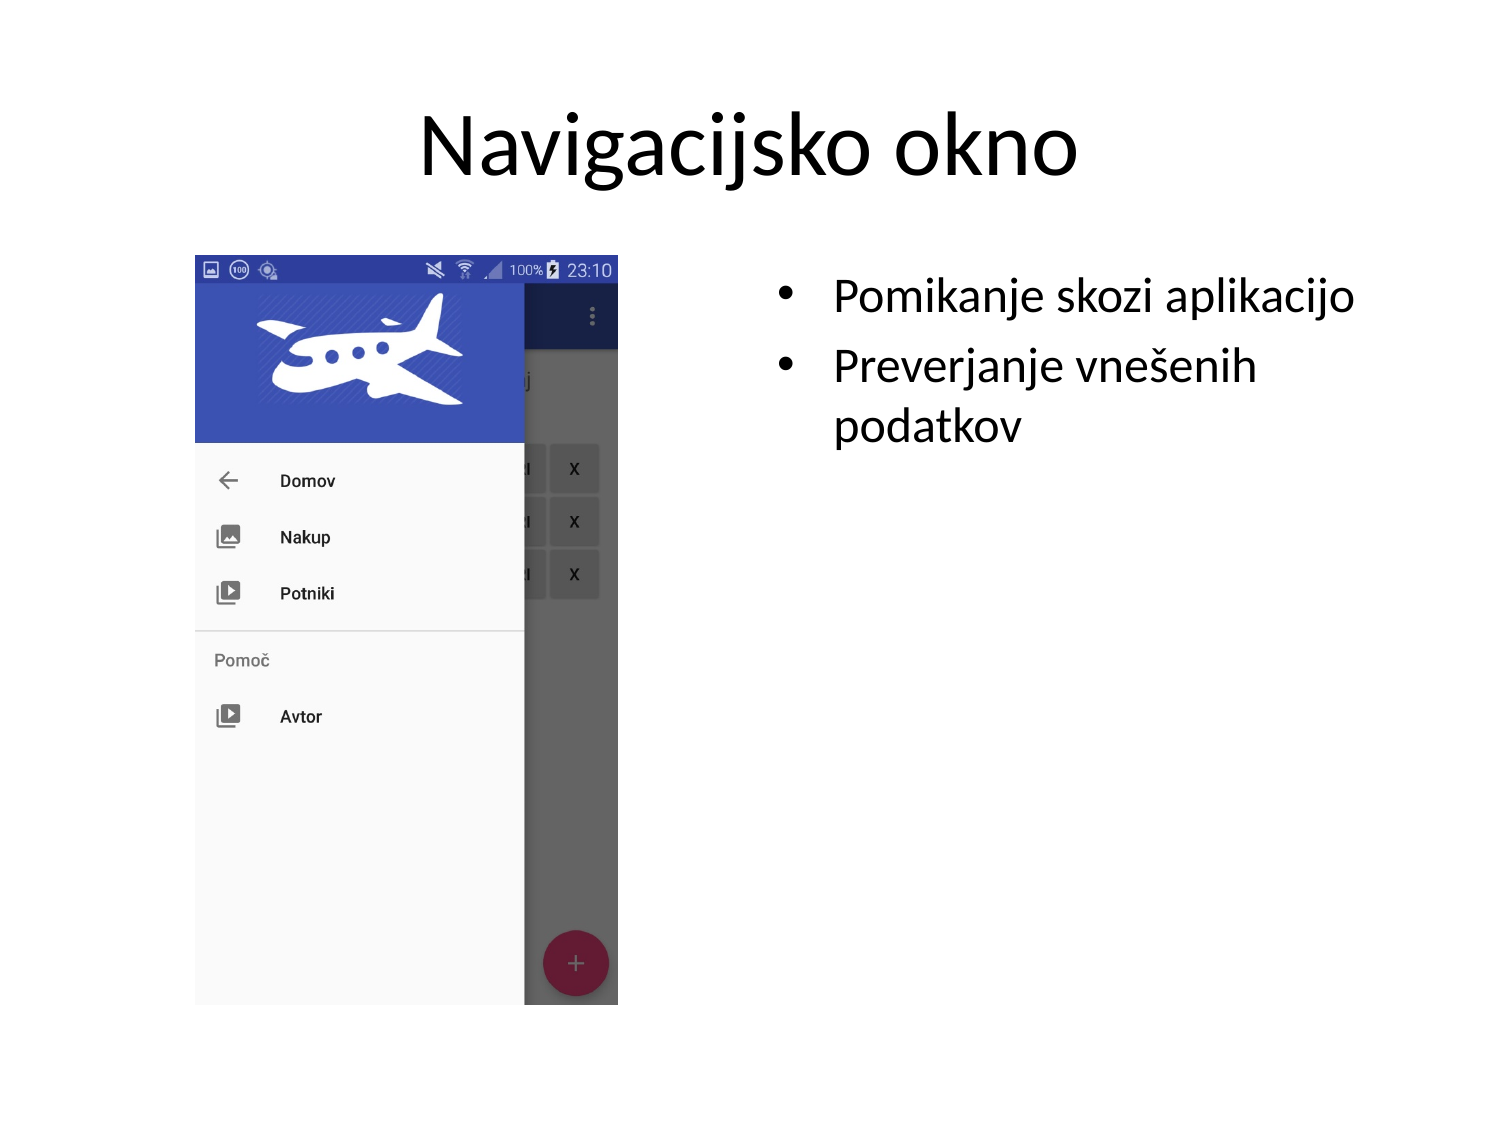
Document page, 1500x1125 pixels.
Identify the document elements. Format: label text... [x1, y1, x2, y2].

list Pomikanje skozi aplikacijo Preverjanje vnešenih podatkov [761, 255, 1425, 1005]
title Navigacijsko okno [75, 45, 1425, 233]
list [195, 255, 618, 1006]
